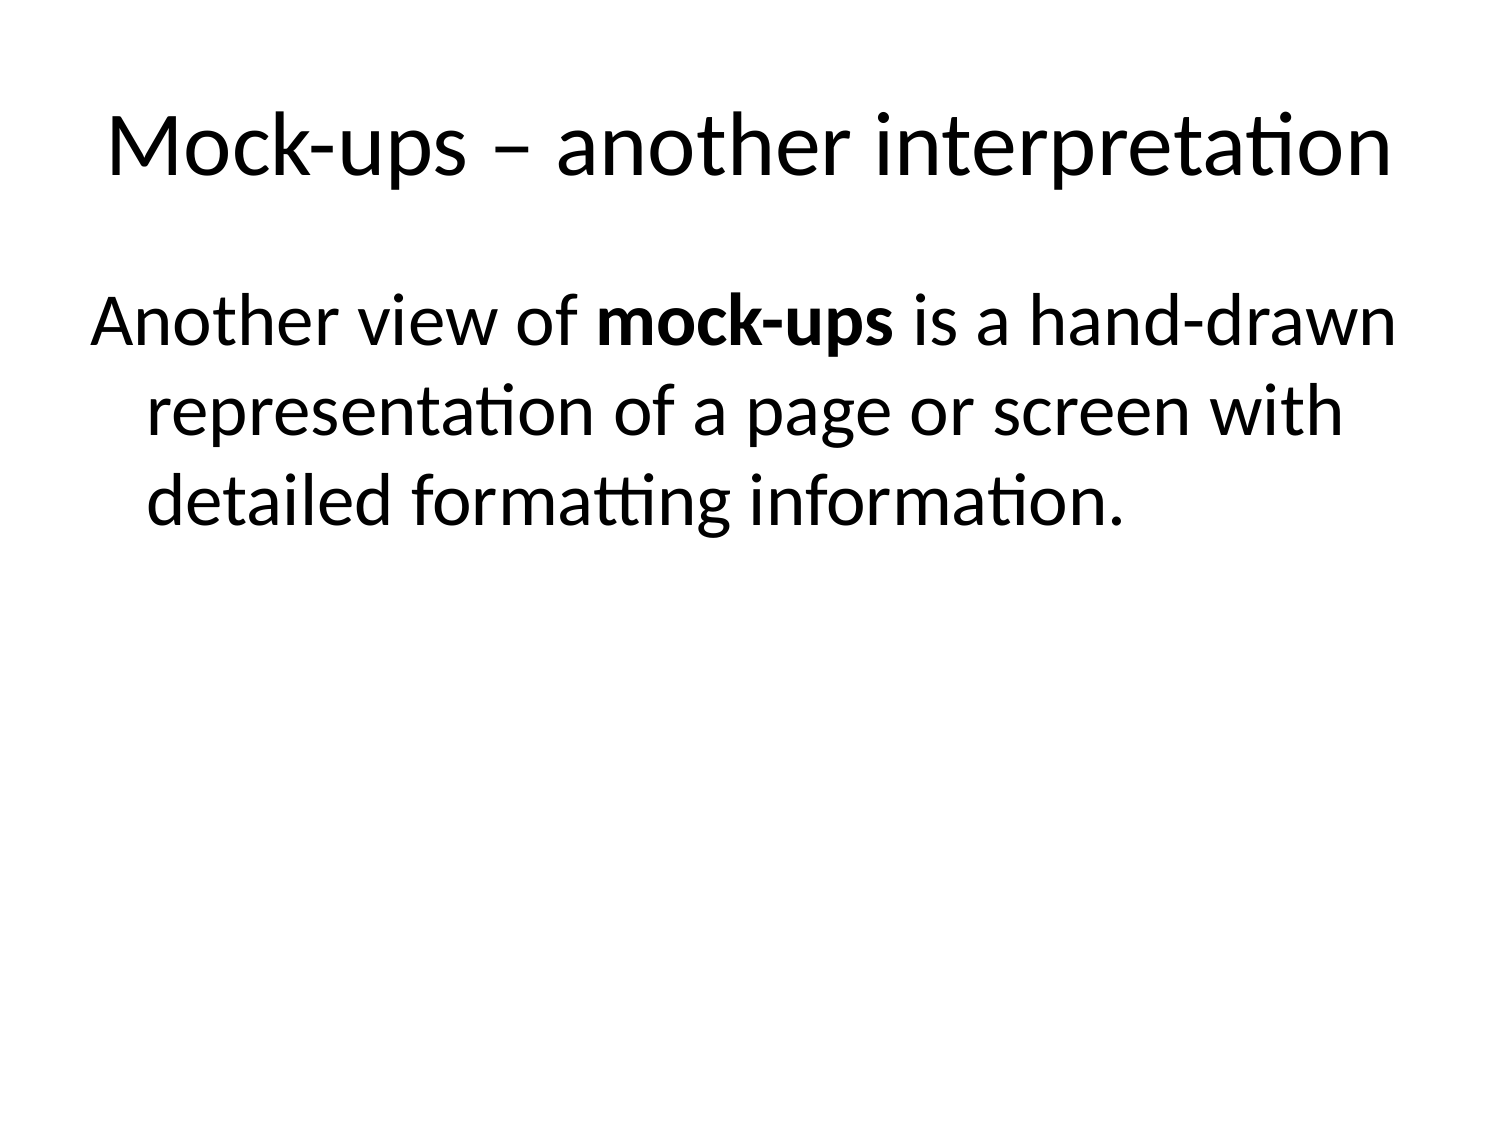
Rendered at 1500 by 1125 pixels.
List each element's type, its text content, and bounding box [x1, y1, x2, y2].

list Another view of mock-ups is a hand-drawn representation of a page or screen with detailed formatting information. [75, 262, 1425, 1005]
title Mock-ups – another interpretation [75, 45, 1425, 233]
